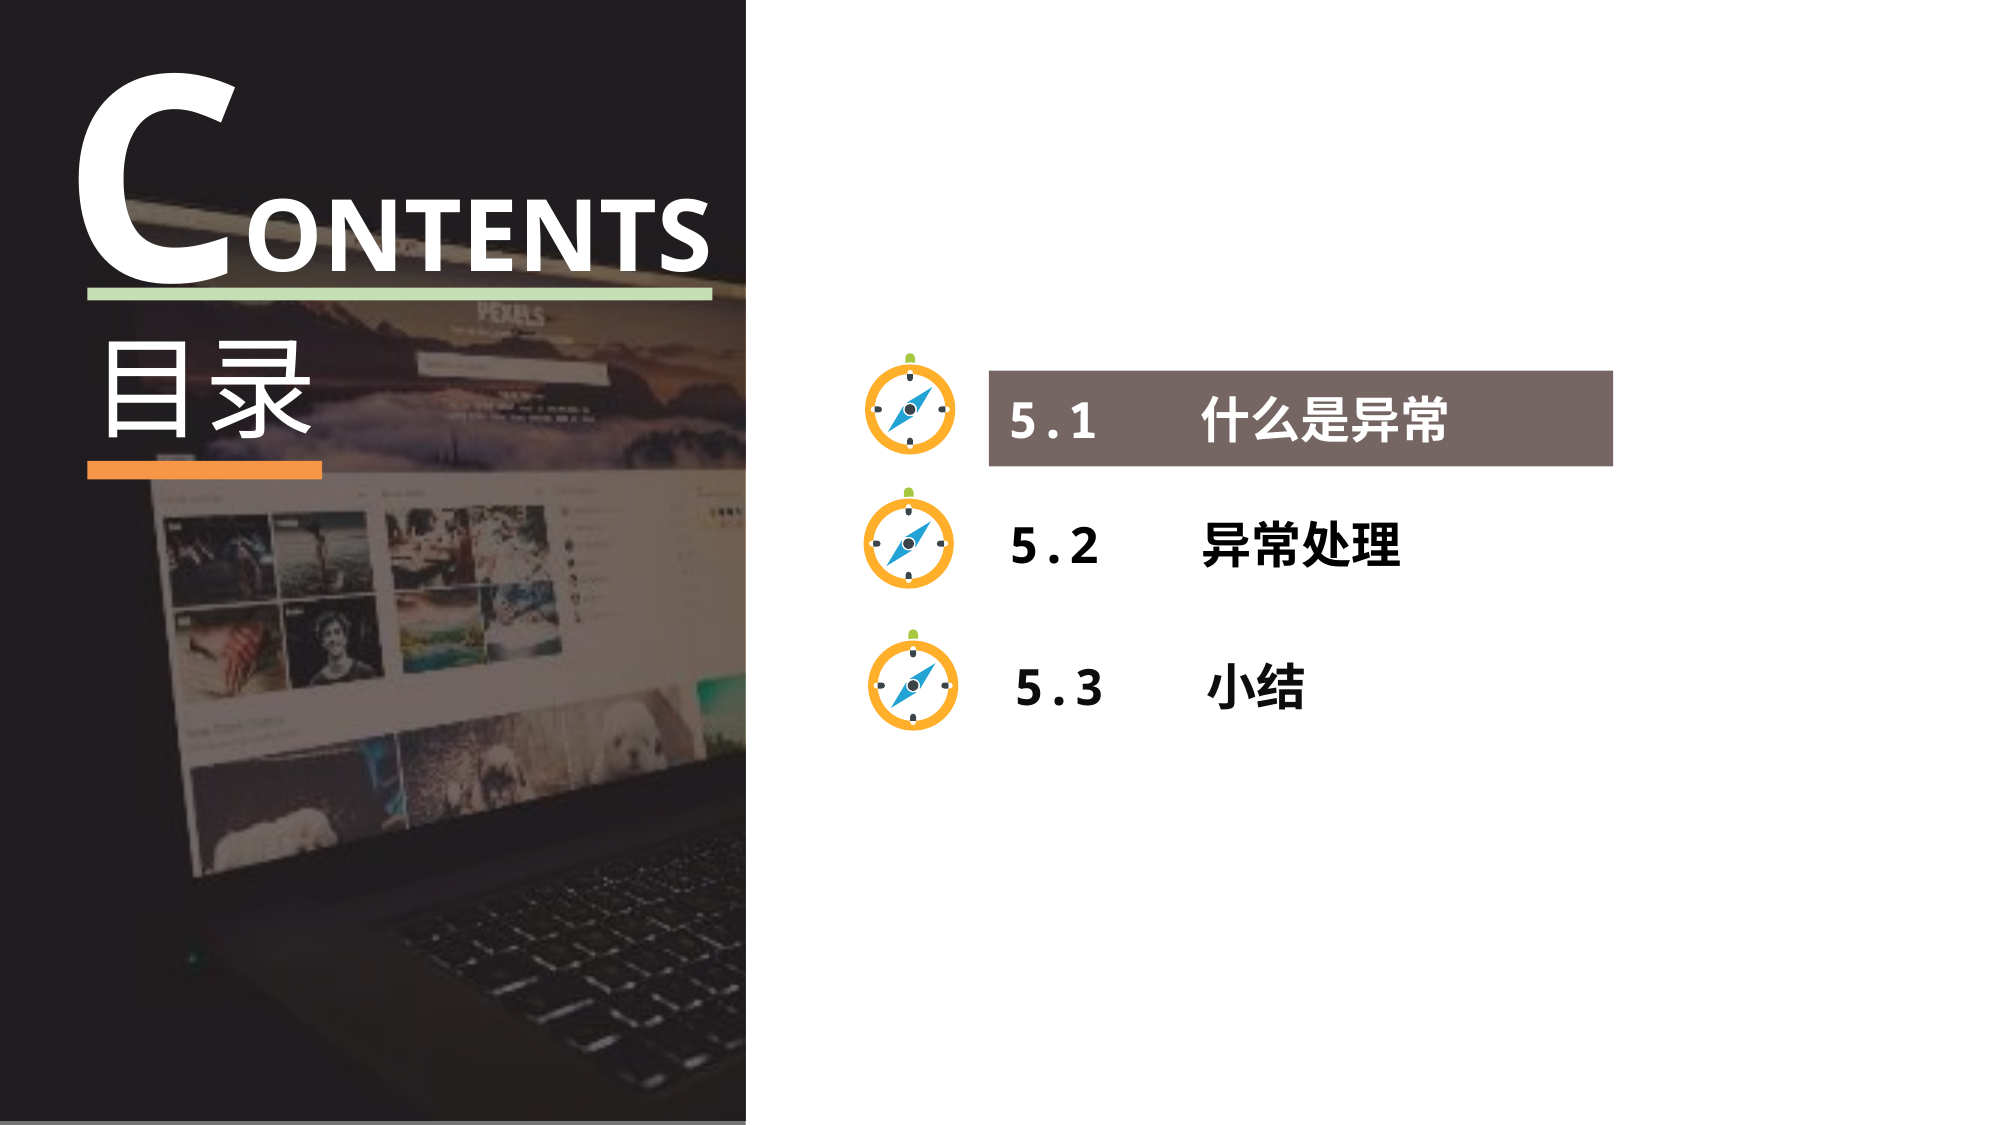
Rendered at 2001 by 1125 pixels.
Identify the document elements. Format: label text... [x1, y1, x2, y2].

text_box 5.1 什么是异常 [994, 381, 1530, 457]
picture [0, 0, 746, 1121]
text_box [0, 0, 747, 1125]
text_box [863, 487, 954, 589]
text_box 5.2 异常处理 [995, 506, 1620, 582]
text_box [988, 370, 1614, 468]
text_box 5.3 小结 [999, 647, 1504, 723]
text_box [868, 629, 959, 731]
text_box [865, 353, 956, 455]
